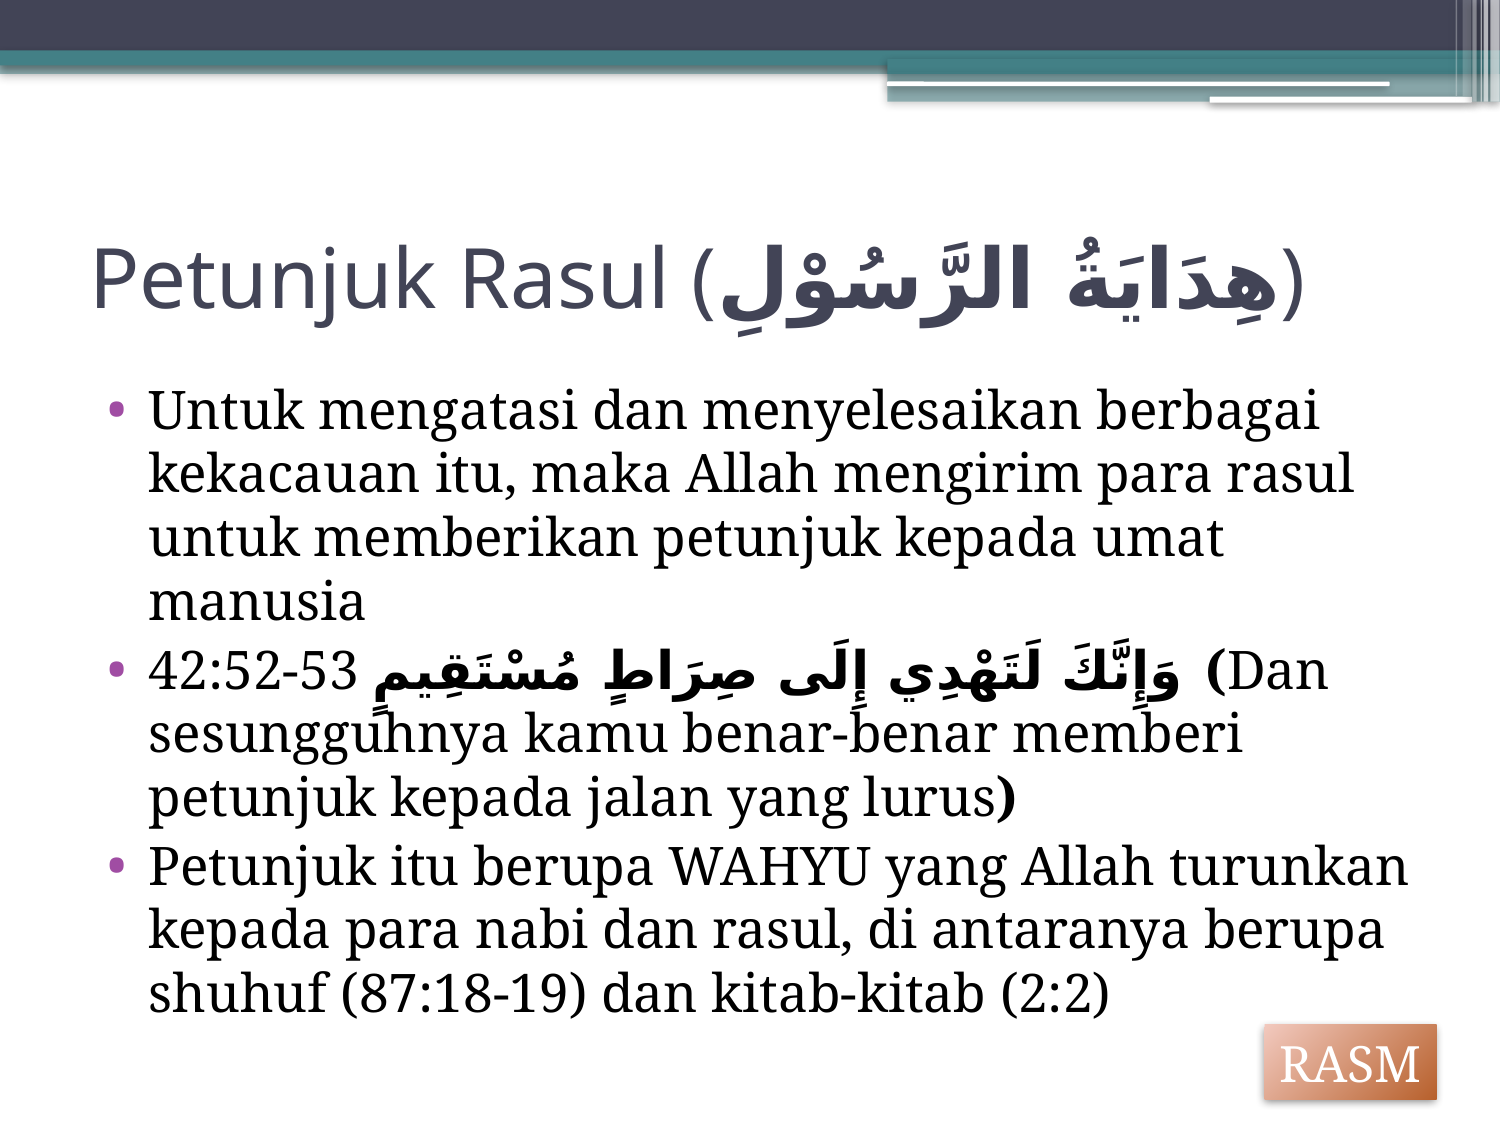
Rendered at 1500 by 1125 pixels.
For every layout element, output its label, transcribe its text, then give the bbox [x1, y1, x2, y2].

text_box RASM [1264, 1024, 1437, 1100]
list Untuk mengatasi dan menyelesaikan berbagai kekacauan itu, maka Allah mengirim para rasul untuk memberikan petunjuk kepada umat manusia 42:52-53 وَإِنَّكَ لَتَهْدِي إِلَى صِرَاطٍ مُسْتَقِيمٍ (Dan sesungguhnya kamu benar-benar memberi petunjuk kepada jalan yang lurus) Petunjuk itu berupa WAHYU yang Allah turunkan kepada para nabi dan rasul, di antaranya berupa shuhuf (87:18-19) dan kitab-kitab (2:2) [75, 368, 1425, 1079]
title Petunjuk Rasul (هِدَايَةُ الرَّسُوْلِ) [75, 187, 1425, 363]
